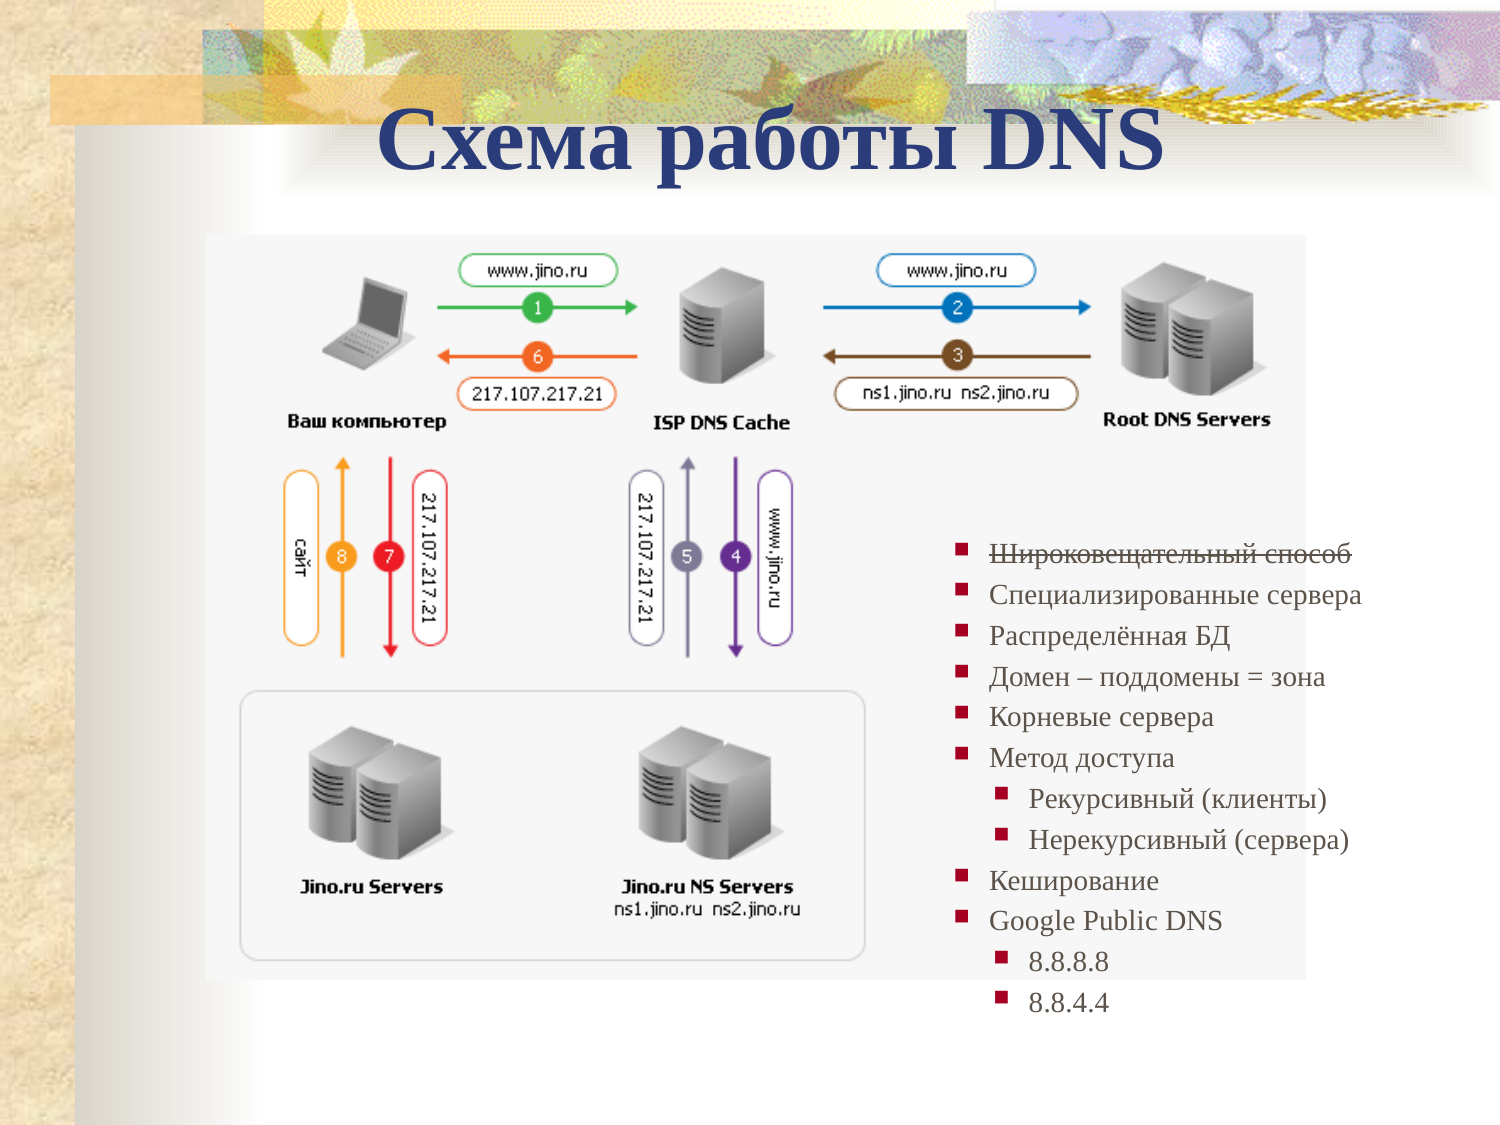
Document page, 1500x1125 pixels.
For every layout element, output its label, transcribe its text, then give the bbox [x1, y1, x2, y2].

text_box Широковещательный способ Специализированные сервера Распределённая БД Домен – поддомены = зона Корневые сервера Метод доступа Рекурсивный (клиенты) Нерекурсивный (сервера) Кеширование Google Public DNS 8.8.8.8 8.8.4.4 [938, 527, 1412, 1026]
text_box Схема работы DNS [41, 70, 1500, 236]
picture [0, 0, 1500, 1125]
picture [206, 235, 1306, 980]
